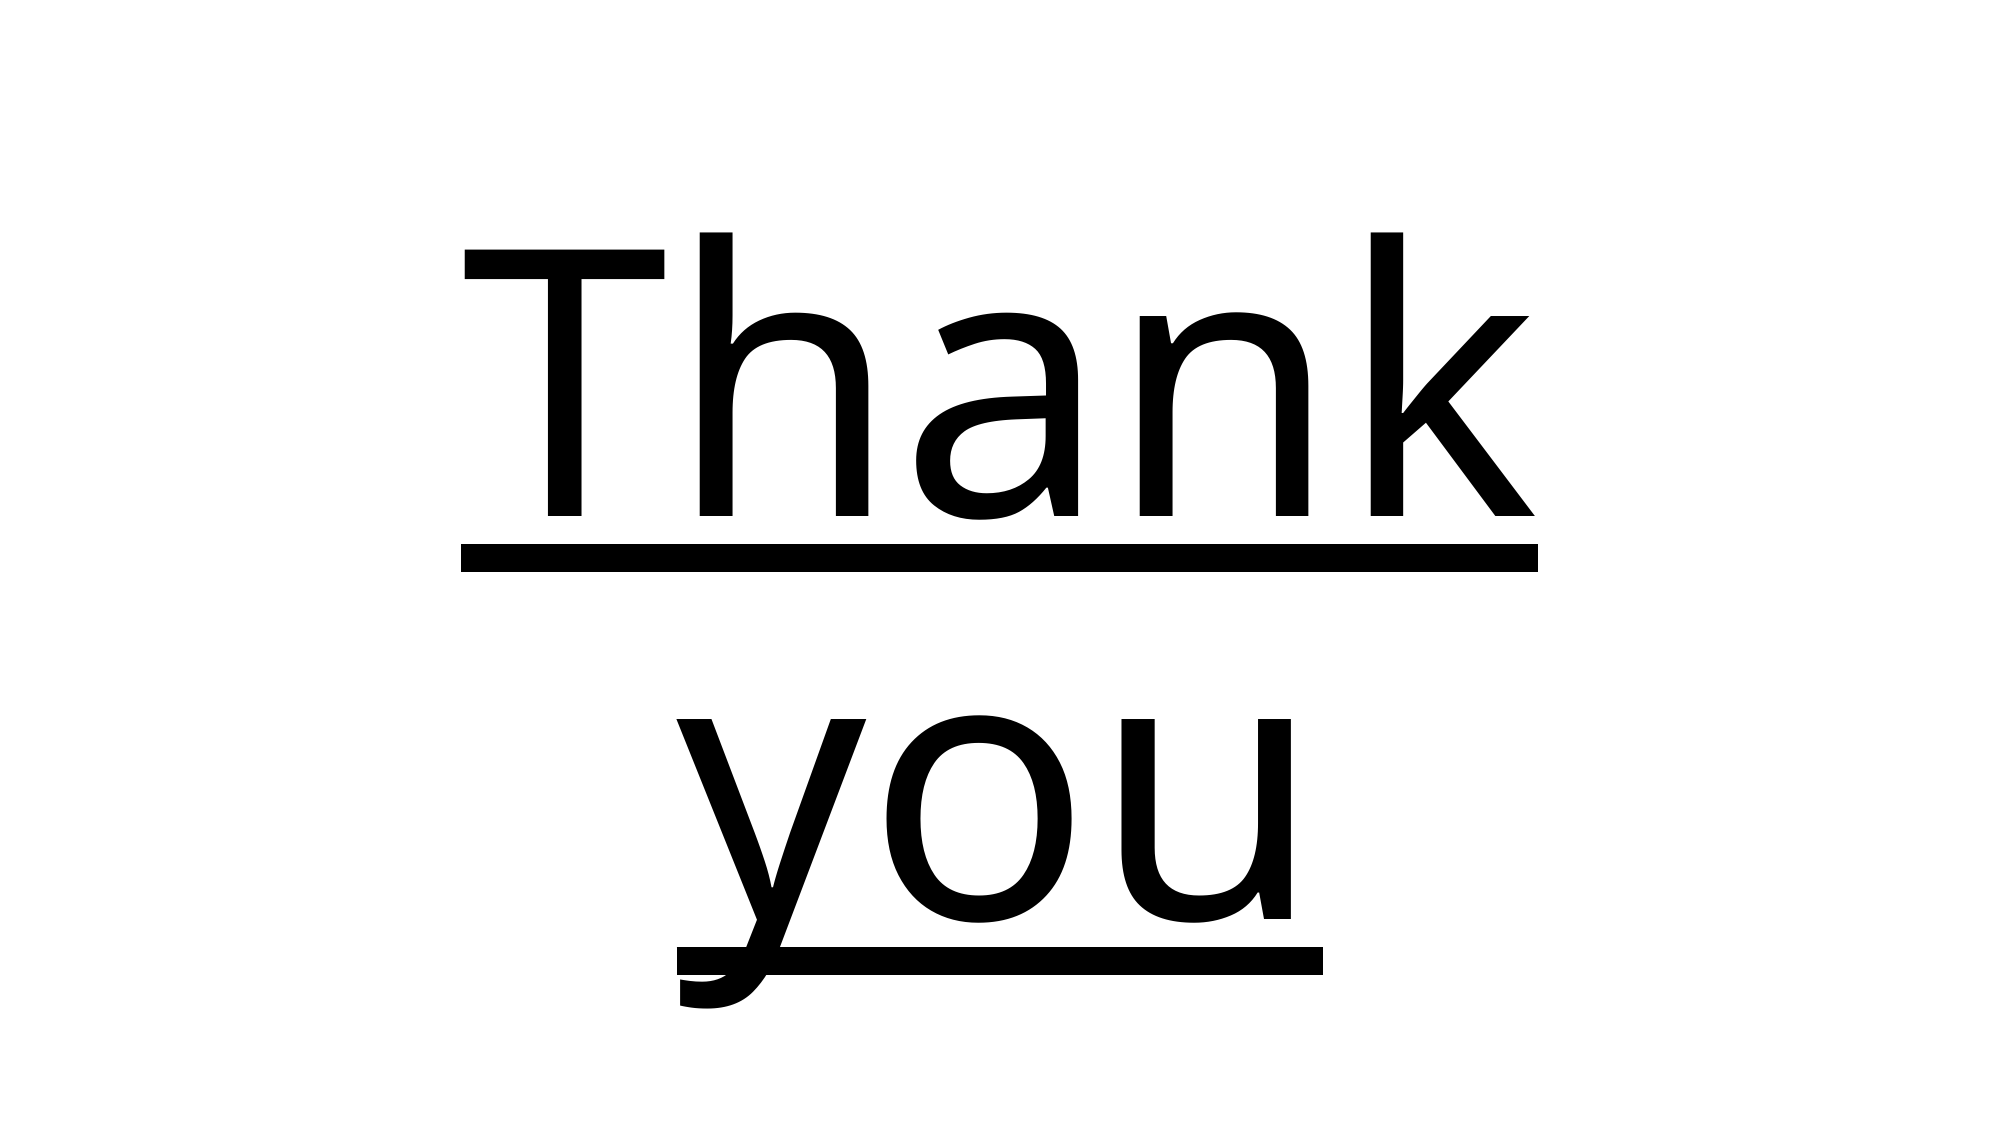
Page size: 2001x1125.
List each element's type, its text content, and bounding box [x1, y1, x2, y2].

list Thank you [137, 187, 1863, 1014]
